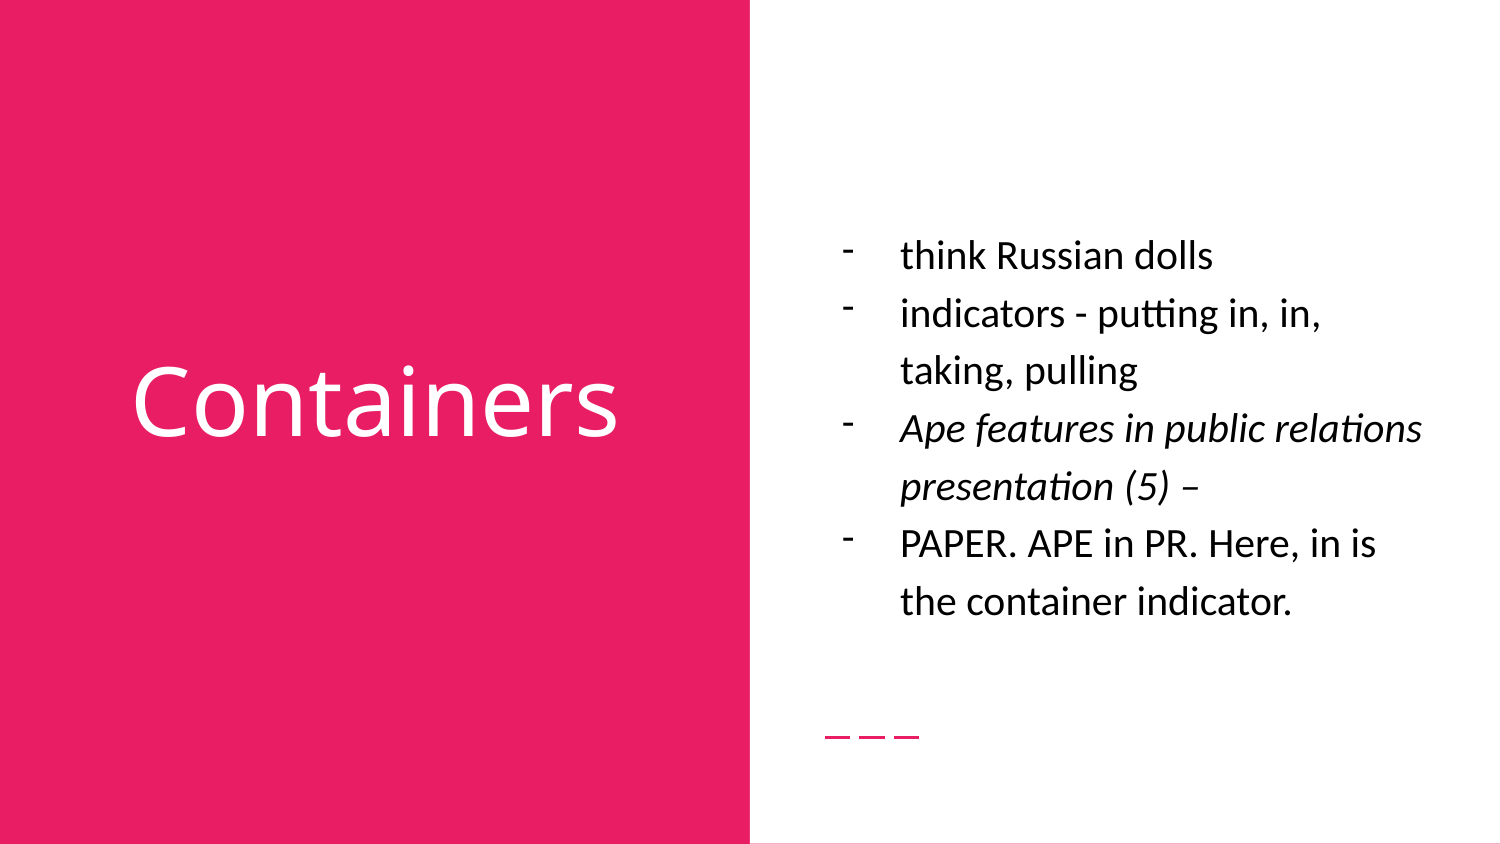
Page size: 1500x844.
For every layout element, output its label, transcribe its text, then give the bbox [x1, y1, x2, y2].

title Containers [43, 176, 708, 471]
list think Russian dolls indicators - putting in, in, taking, pulling Ape features in public relations presentation (5) – PAPER. APE in PR. Here, in is the container indicator. [810, 118, 1440, 725]
